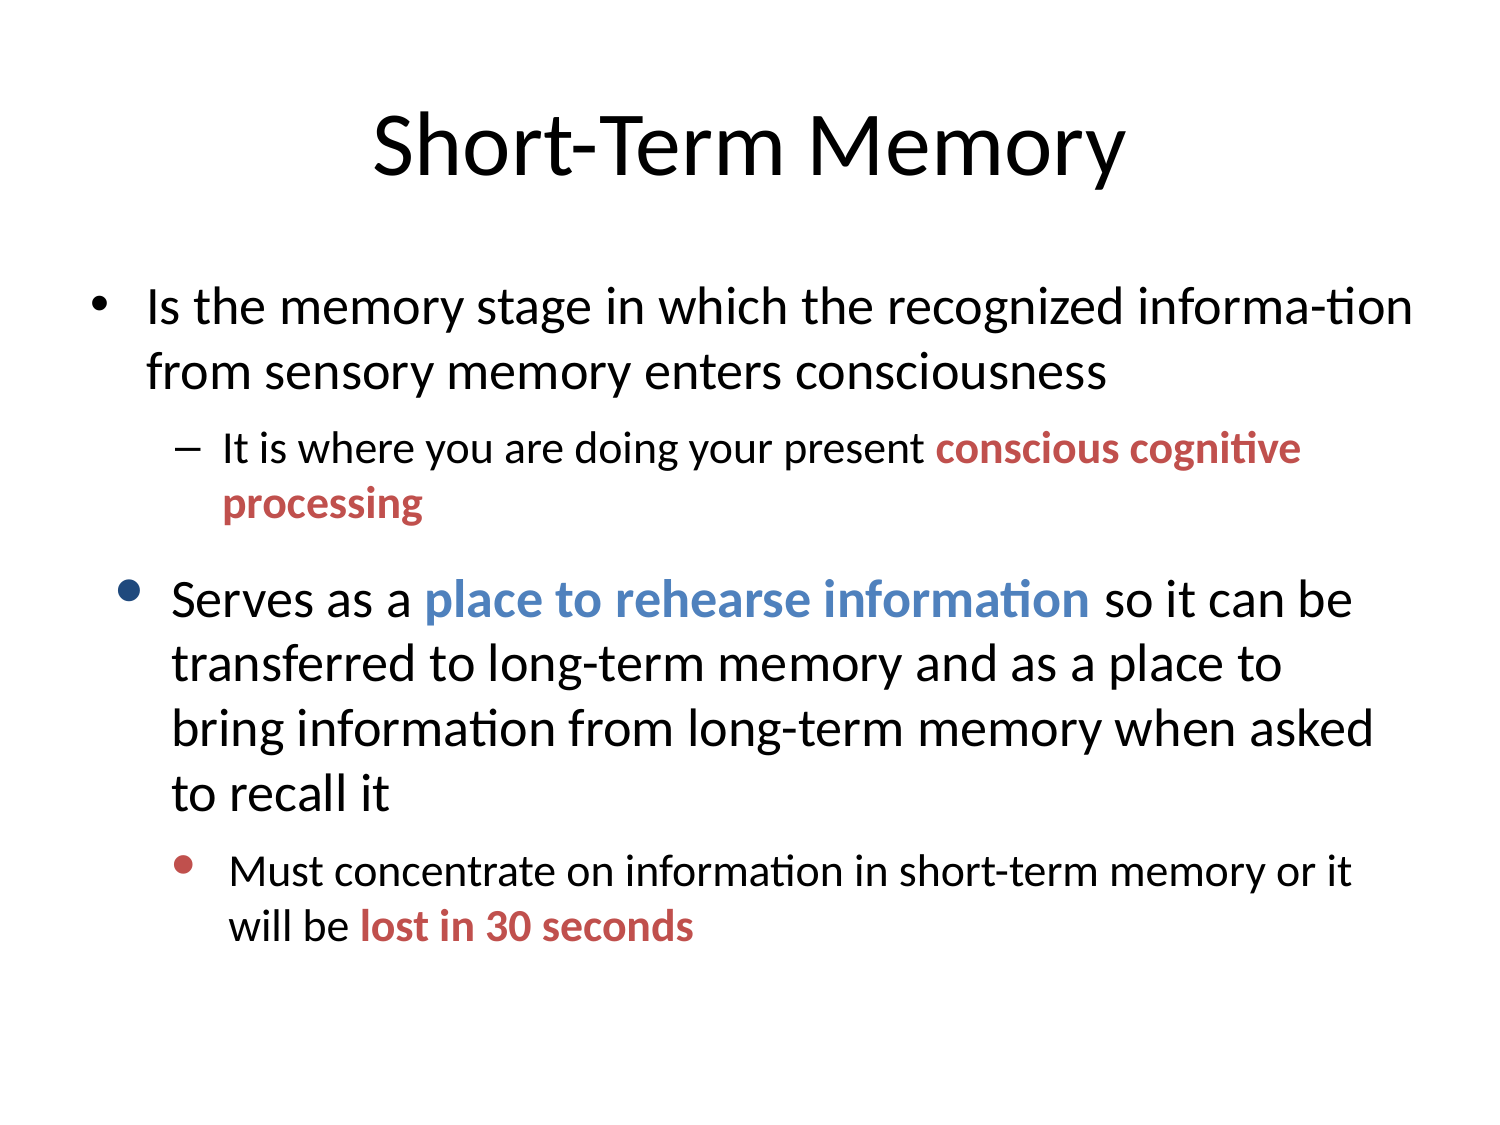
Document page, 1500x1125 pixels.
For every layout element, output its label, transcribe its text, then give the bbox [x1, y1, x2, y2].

list Is the memory stage in which the recognized informa-tion from sensory memory enters consciousness It is where you are doing your present conscious cognitive processing [75, 262, 1450, 593]
title Short-Term Memory [75, 45, 1425, 233]
text_box Serves as a place to rehearse information so it can be transferred to long-term memory and as a place to bring information from long-term memory when asked to recall it Must concentrate on information in short-term memory or it will be lost in 30 seconds [99, 555, 1425, 1106]
